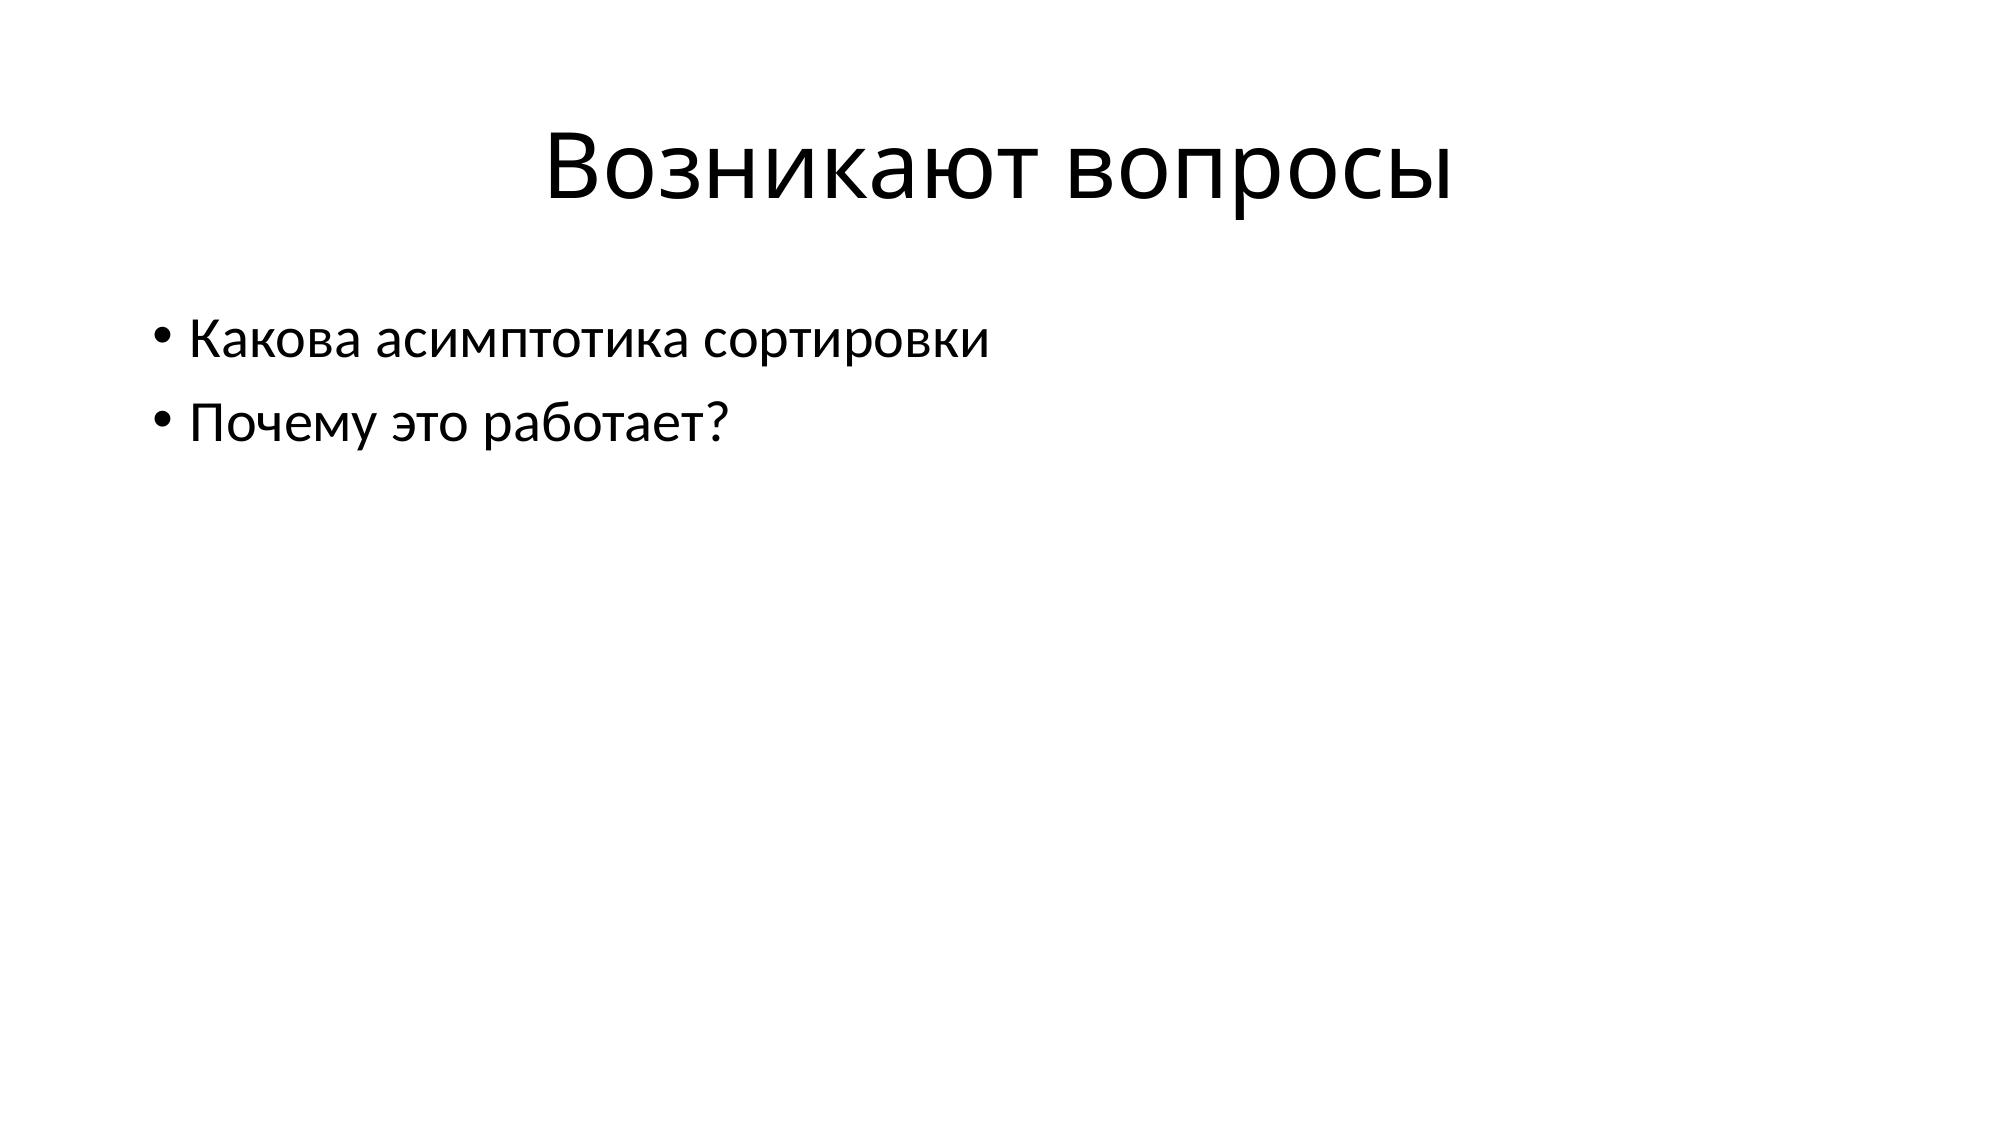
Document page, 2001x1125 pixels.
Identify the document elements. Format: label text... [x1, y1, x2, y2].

list Какова асимптотика сортировки Почему это работает? [137, 299, 1863, 1014]
title Возникают вопросы [137, 59, 1863, 278]
